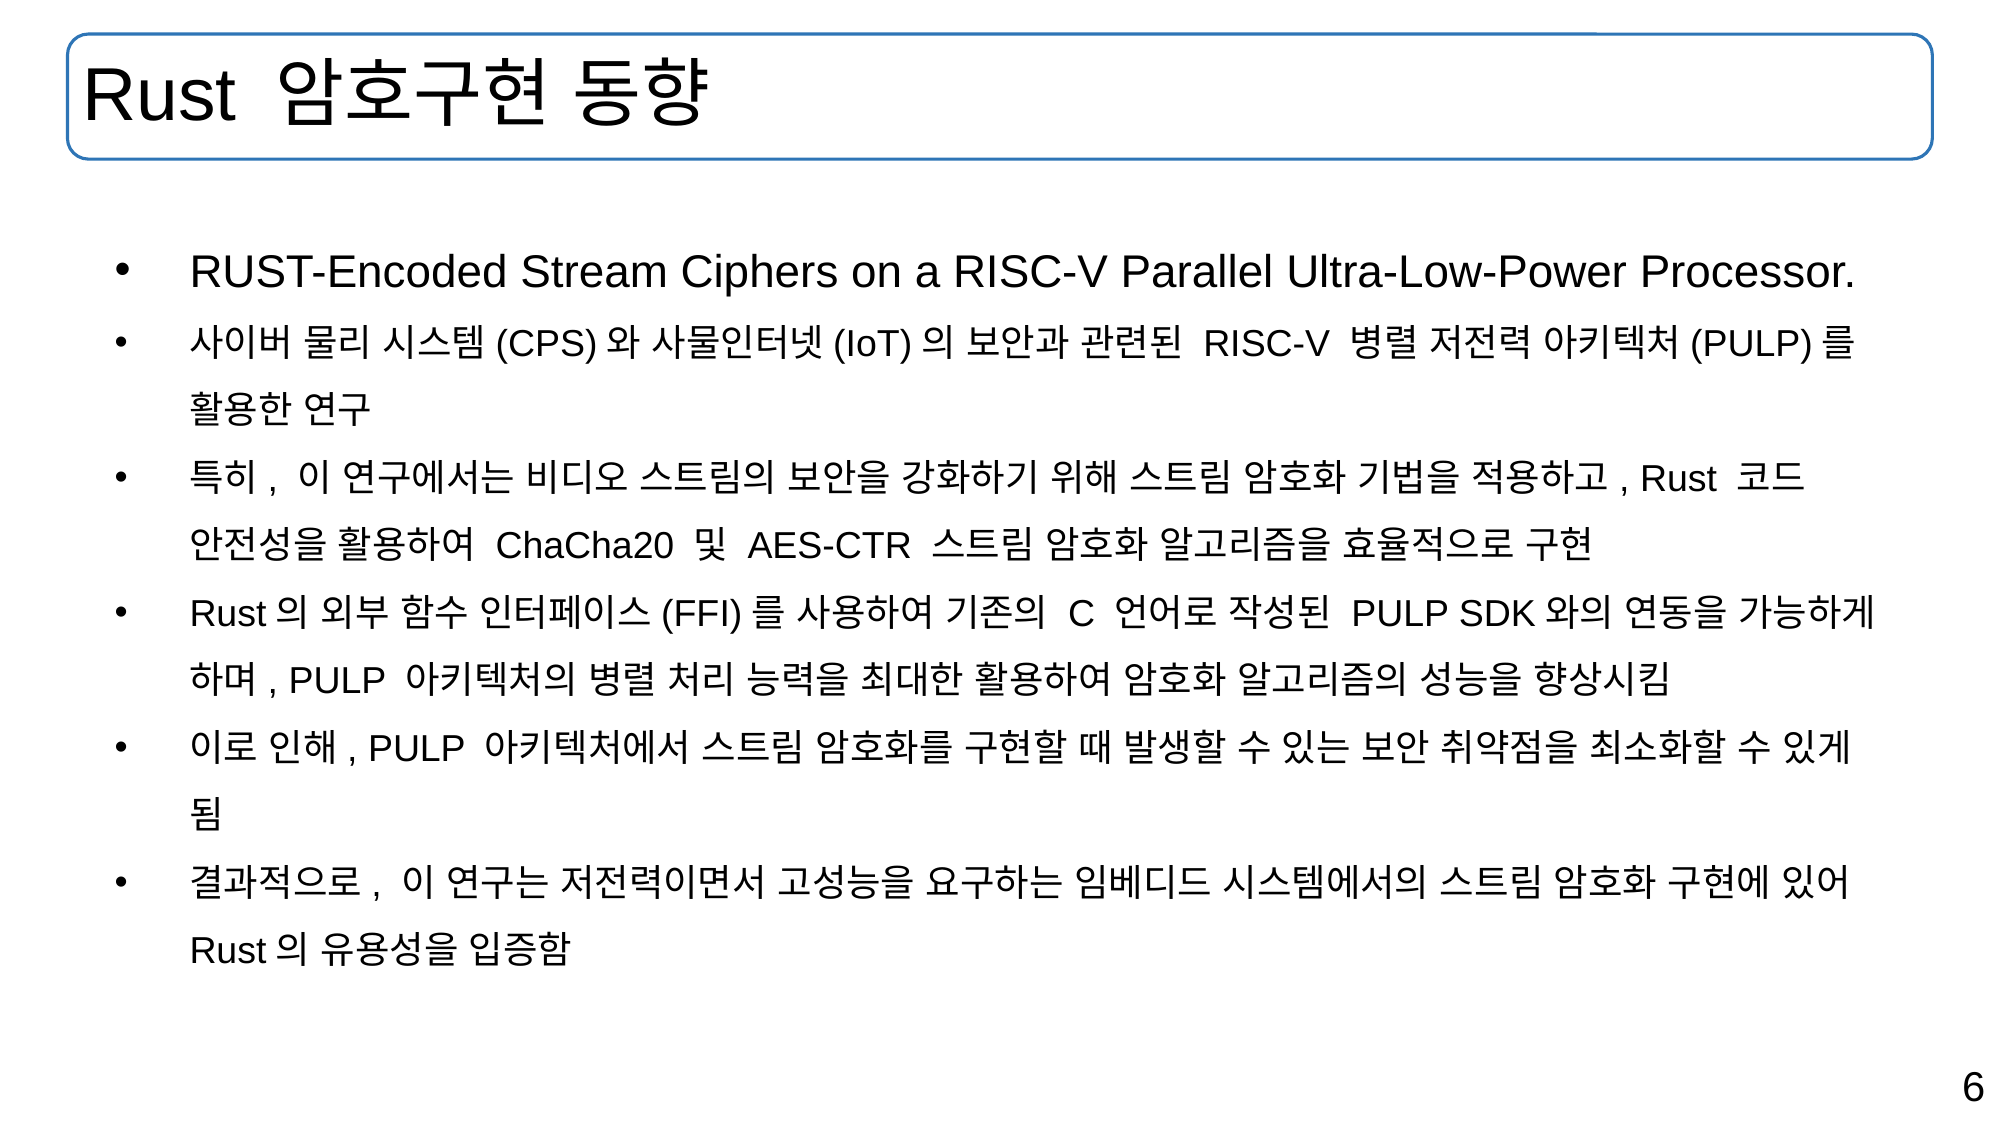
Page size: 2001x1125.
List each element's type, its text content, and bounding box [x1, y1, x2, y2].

title Rust 암호구현 동향 [67, 34, 1933, 160]
text_box RUST-Encoded Stream Ciphers on a RISC-V Parallel Ultra-Low-Power Processor. 사이버 물리 시스템(CPS)와 사물인터넷(IoT)의 보안과 관련된 RISC-V 병렬 저전력 아키텍처(PULP)를 활용한 연구 특히, 이 연구에서는 비디오 스트림의 보안을 강화하기 위해 스트림 암호화 기법을 적용하고, Rust 코드 안전성을 활용하여 ChaCha20 및 AES-CTR 스트림 암호화 알고리즘을 효율적으로 구현 Rust의 외부 함수 인터페이스(FFI)를 사용하여 기존의 C 언어로 작성된 PULP SDK와의 연동을 가능하게 하며, PULP 아키텍처의 병렬 처리 능력을 최대한 활용하여 암호화 알고리즘의 성능을 향상시킴 이로 인해, PULP 아키텍처에서 스트림 암호화를 구현할 때 발생할 수 있는 보안 취약점을 최소화할 수 있게 됨 결과적으로, 이 연구는 저전력이면서 고성능을 요구하는 임베디드 시스템에서의 스트림 암호화 구현에 있어 Rust의 유용성을 입증함 [99, 206, 1900, 979]
